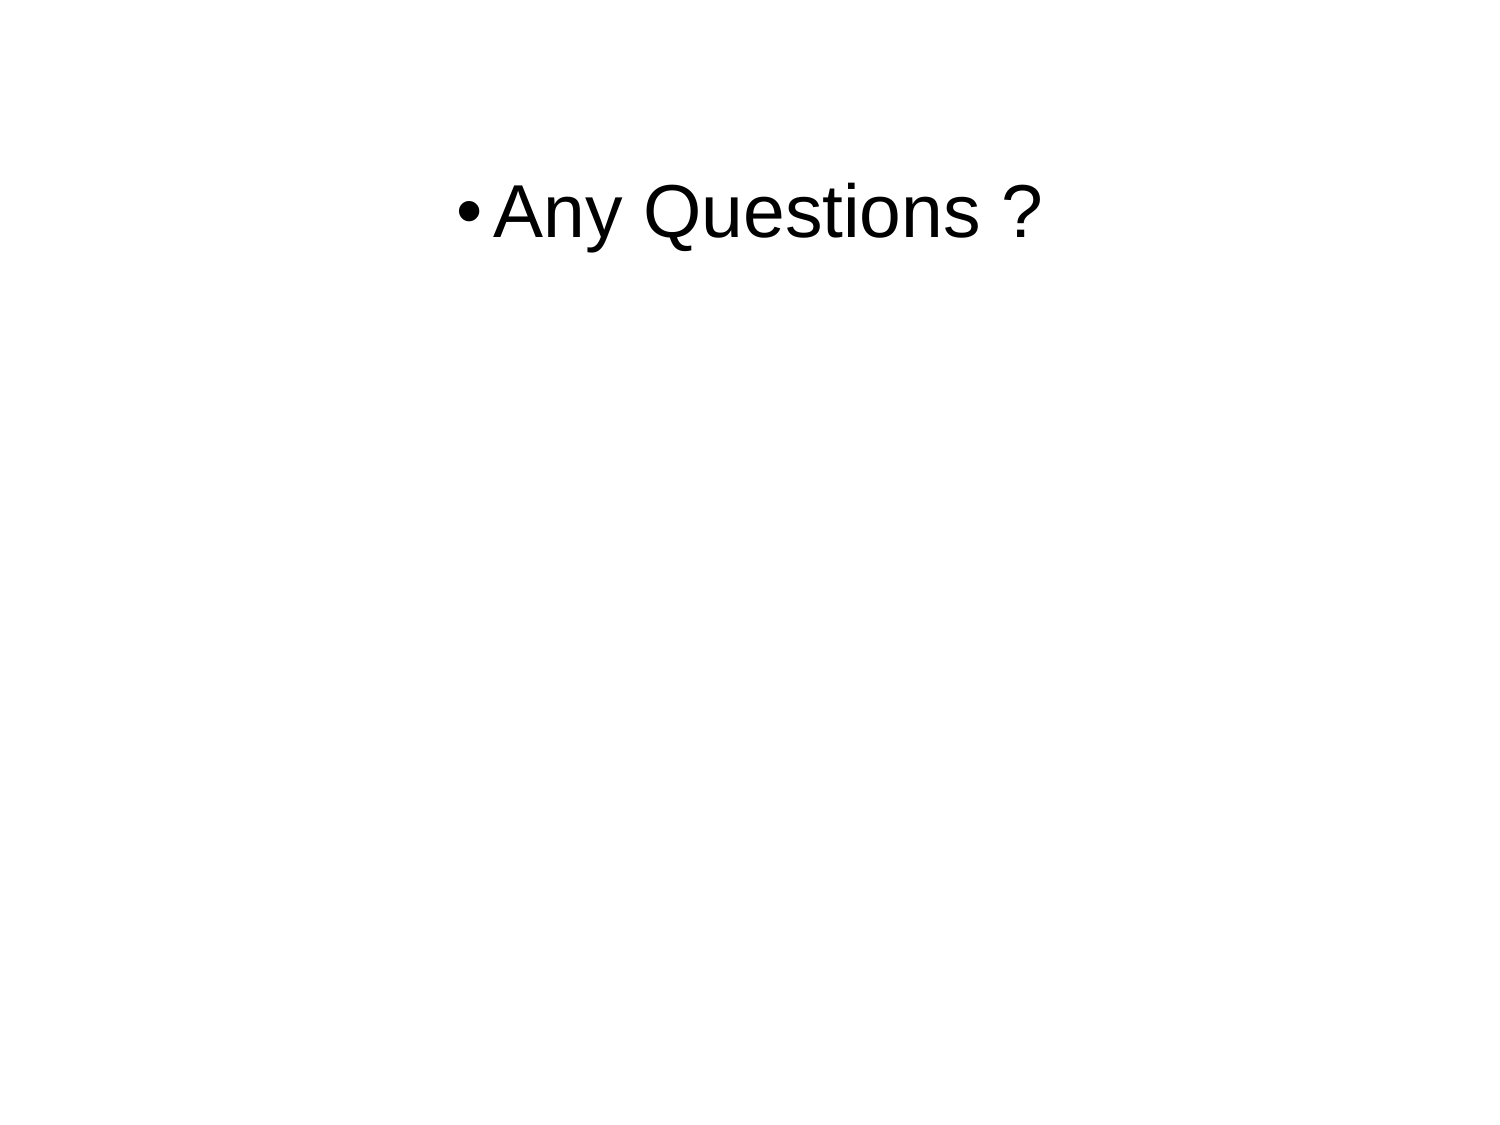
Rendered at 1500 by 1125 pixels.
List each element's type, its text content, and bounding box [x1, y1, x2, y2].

subtitle Any Questions ? [75, 44, 1425, 385]
